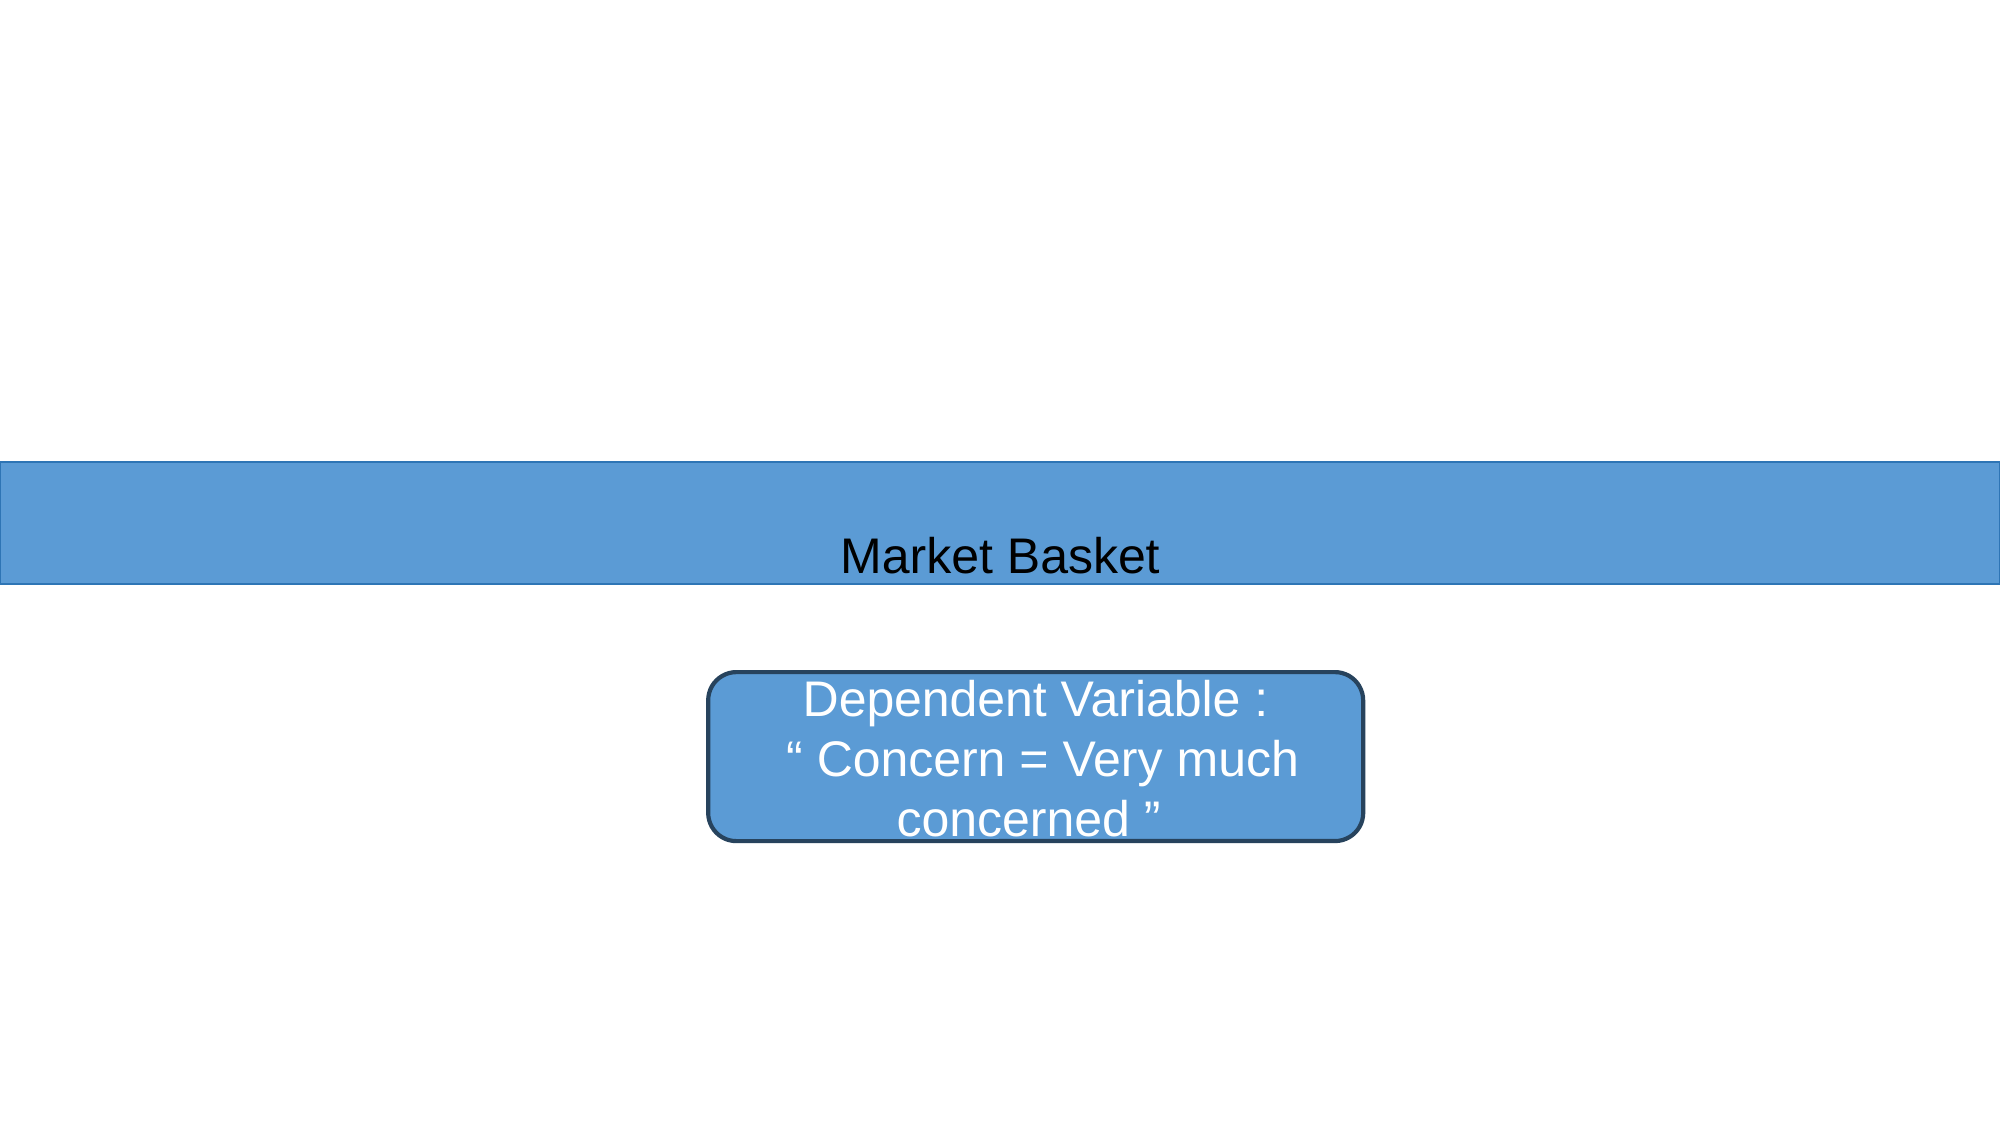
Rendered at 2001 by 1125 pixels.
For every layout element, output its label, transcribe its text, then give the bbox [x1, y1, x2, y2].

text_box Market Basket [0, 462, 2000, 584]
text_box Dependent Variable : “ Concern = Very much concerned ” [706, 670, 1366, 844]
